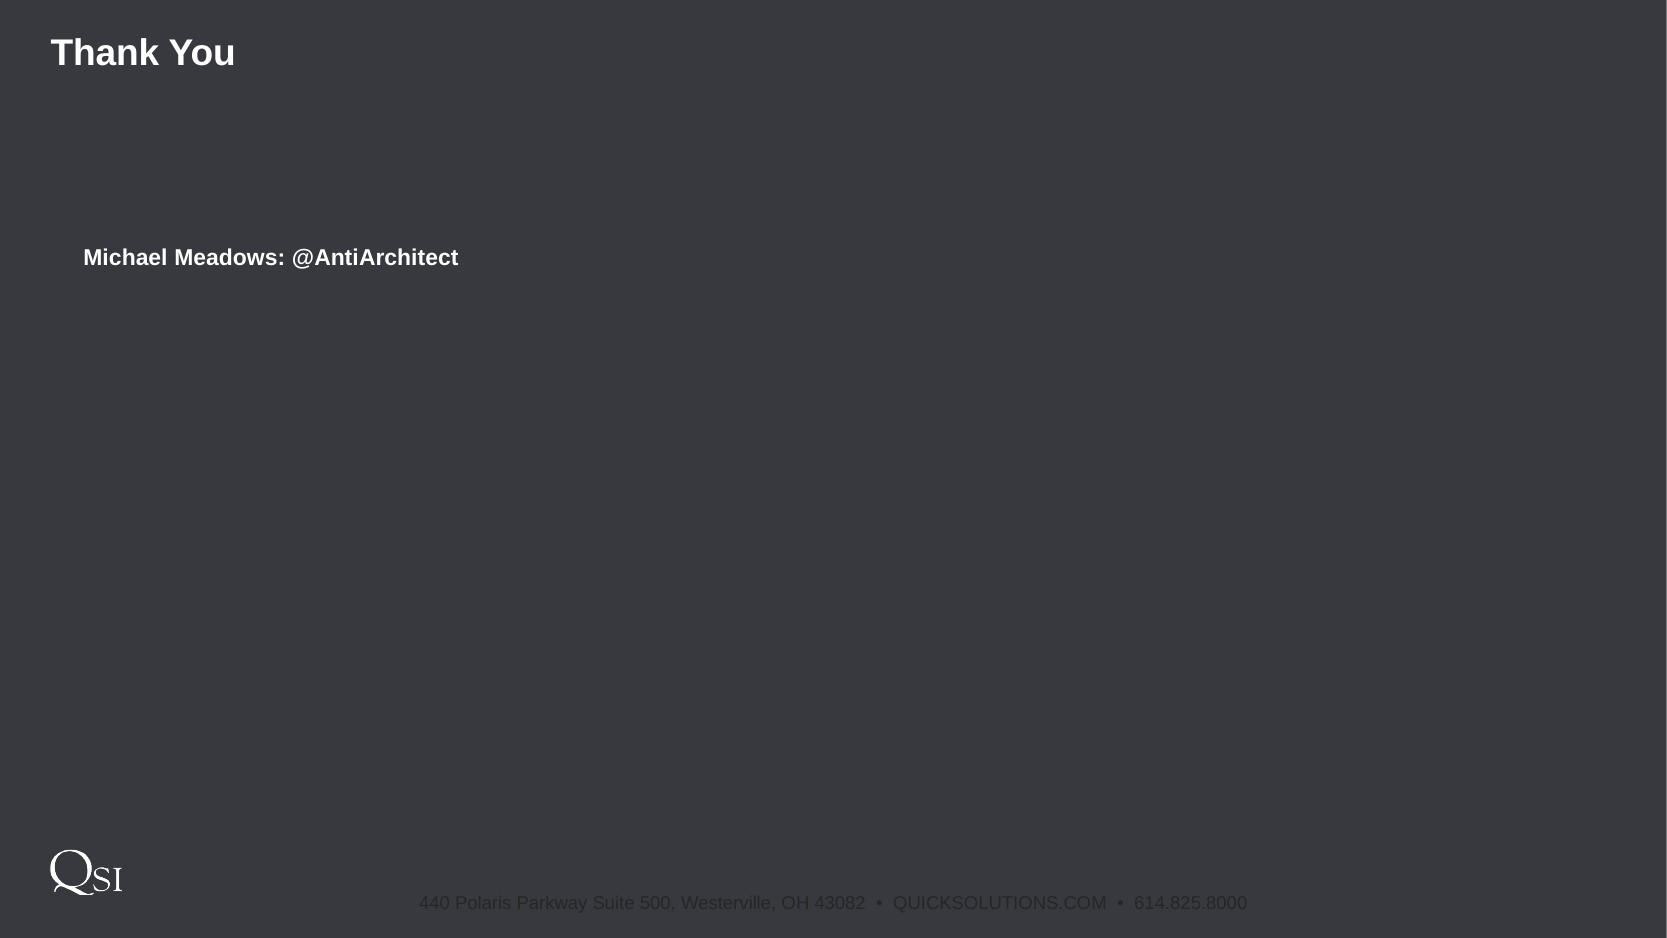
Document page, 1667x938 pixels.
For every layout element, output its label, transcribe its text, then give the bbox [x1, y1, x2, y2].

list Michael Meadows: @AntiArchitect [83, 224, 1522, 270]
title Thank You [50, 24, 1551, 77]
